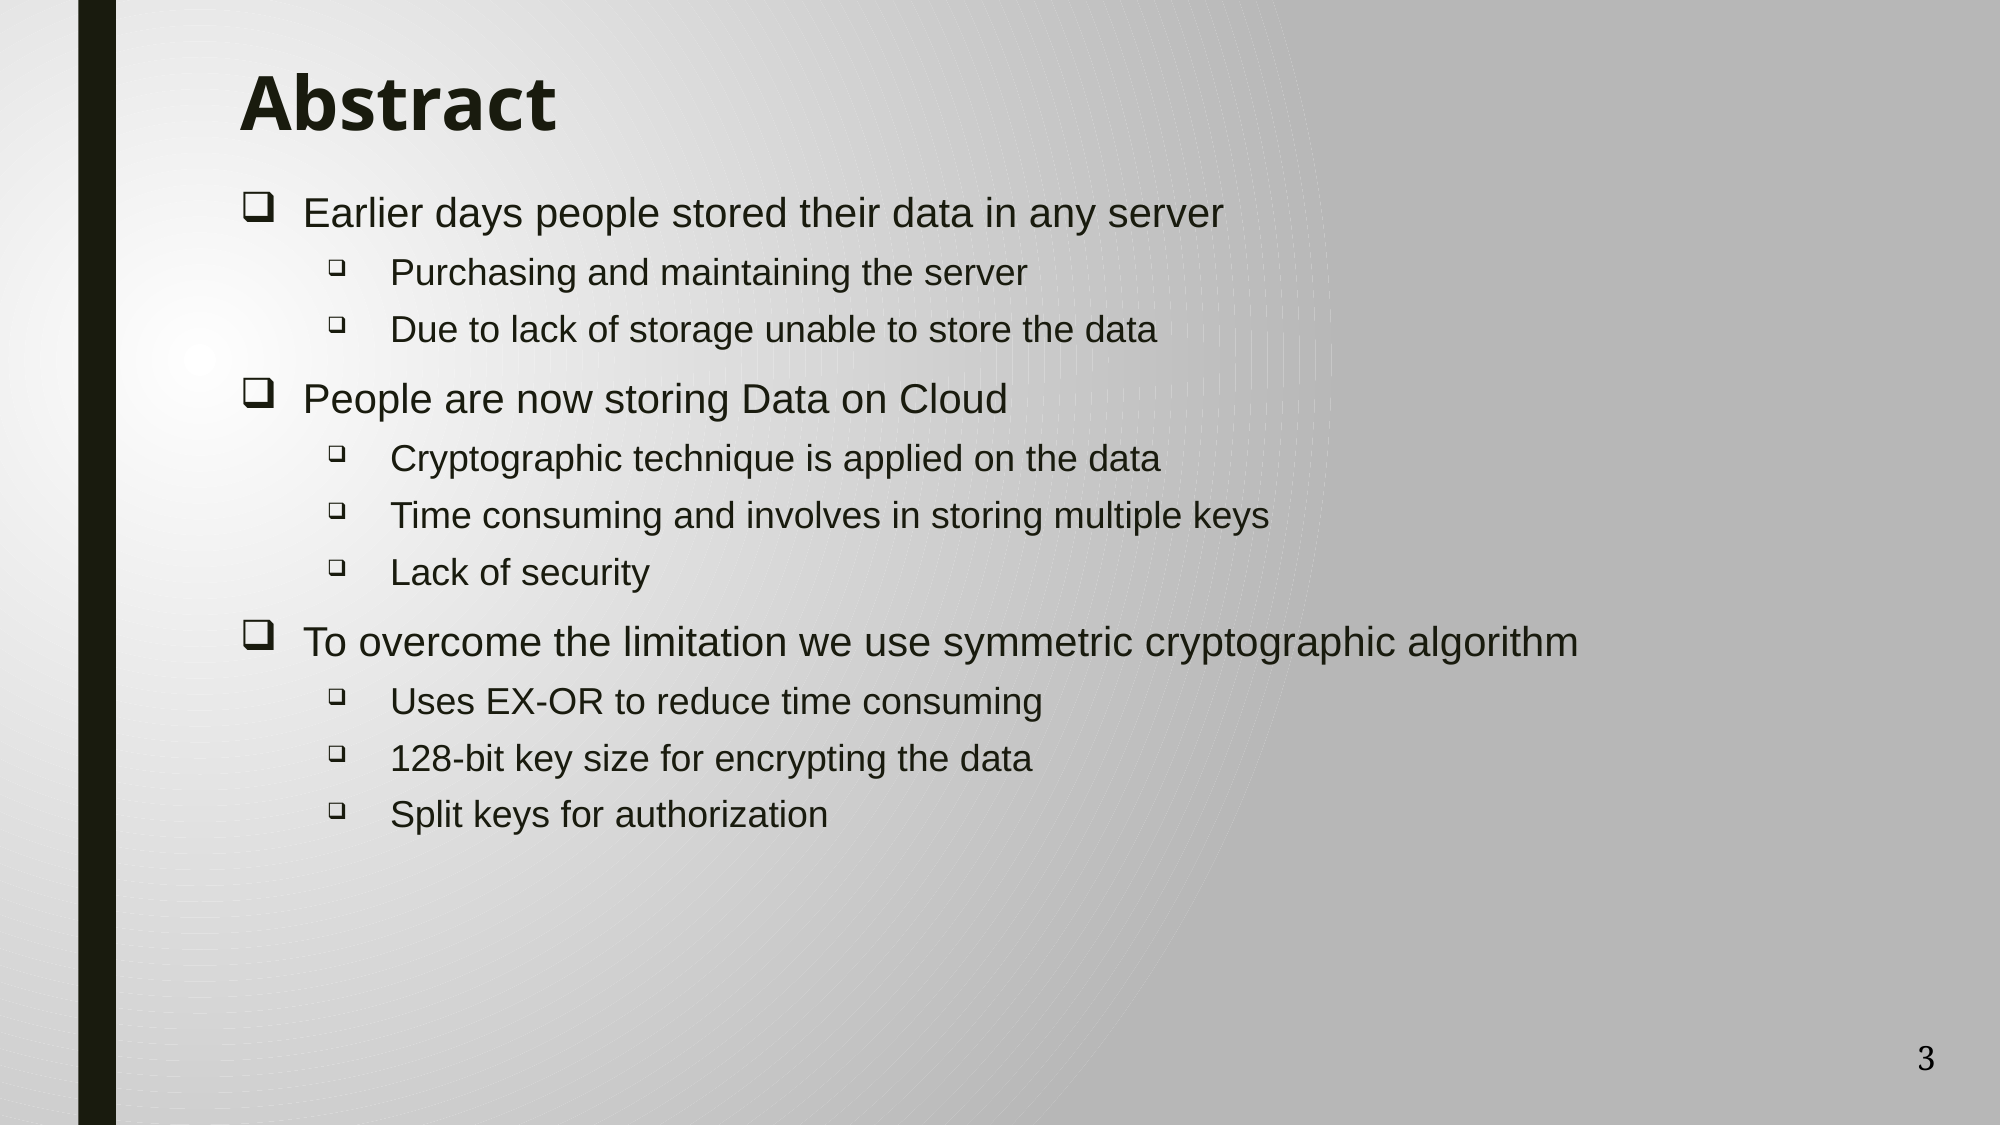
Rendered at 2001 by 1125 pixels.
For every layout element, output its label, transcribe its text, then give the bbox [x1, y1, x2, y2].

title Abstract [225, 59, 1800, 182]
list Earlier days people stored their data in any server Purchasing and maintaining the server Due to lack of storage unable to store the data People are now storing Data on Cloud Cryptographic technique is applied on the data Time consuming and involves in storing multiple keys Lack of security To overcome the limitation we use symmetric cryptographic algorithm Uses EX-OR to reduce time consuming 128-bit key size for encrypting the data Split keys for authorization [225, 182, 1800, 1066]
slide_number 3 [1688, 1026, 1951, 1093]
